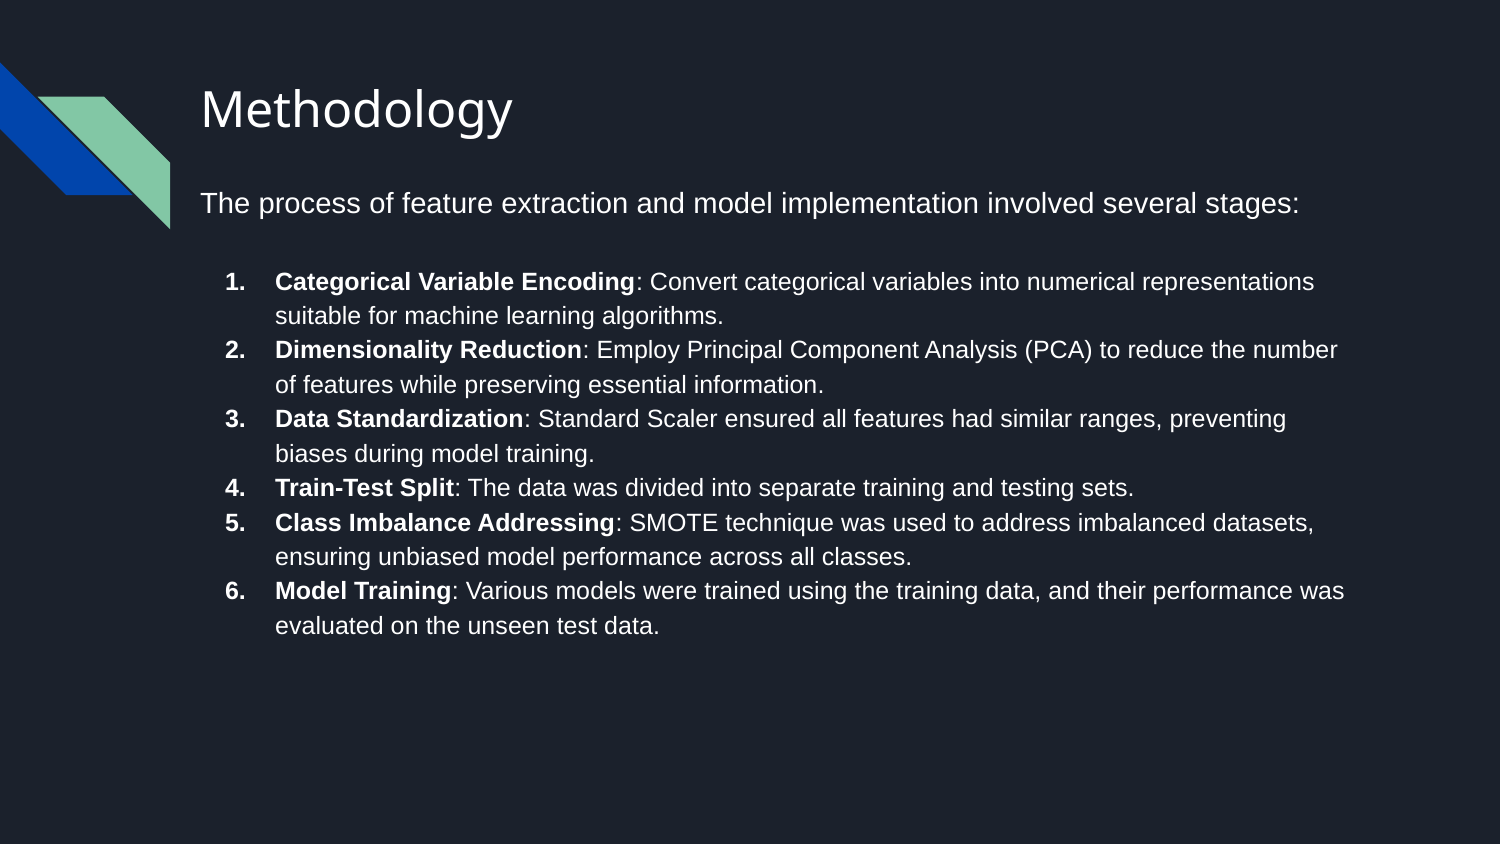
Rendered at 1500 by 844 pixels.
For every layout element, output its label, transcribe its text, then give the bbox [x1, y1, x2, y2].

text_box The process of feature extraction and model implementation involved several stages: Categorical Variable Encoding: Convert categorical variables into numerical representations suitable for machine learning algorithms. Dimensionality Reduction: Employ Principal Component Analysis (PCA) to reduce the number of features while preserving essential information. Data Standardization: Standard Scaler ensured all features had similar ranges, preventing biases during model training. Train-Test Split: The data was divided into separate training and testing sets. Class Imbalance Addressing: SMOTE technique was used to address imbalanced datasets, ensuring unbiased model performance across all classes. Model Training: Various models were trained using the training data, and their performance was evaluated on the unseen test data. [185, 169, 1368, 655]
title Methodology [185, 62, 1340, 169]
